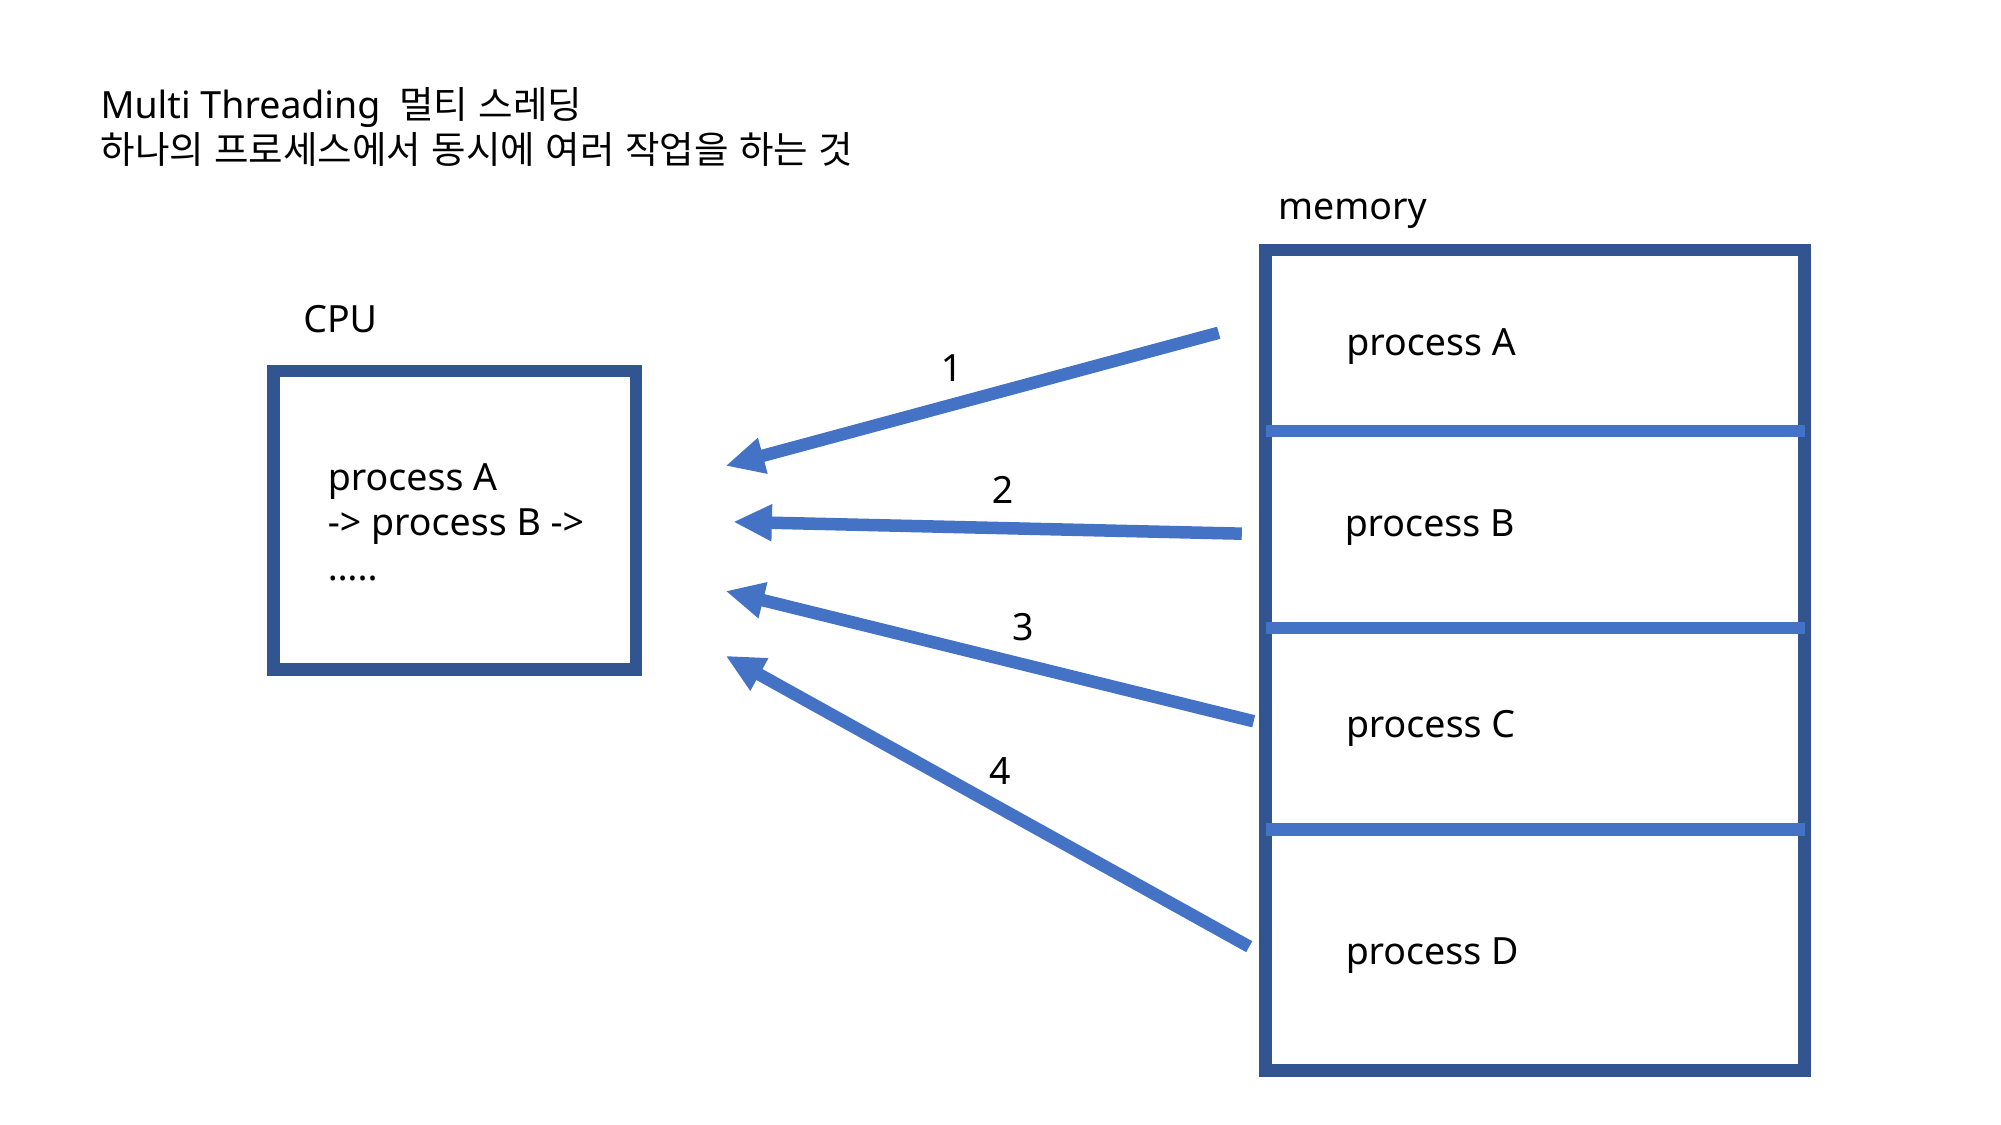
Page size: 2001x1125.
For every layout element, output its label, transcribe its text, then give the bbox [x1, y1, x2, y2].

text_box process B [1330, 491, 1530, 552]
text_box [1265, 249, 1806, 1071]
text_box process A -> process B -> ….. [313, 445, 600, 596]
text_box [272, 370, 637, 670]
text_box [726, 332, 1219, 466]
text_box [726, 591, 1254, 722]
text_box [734, 521, 1242, 534]
text_box 2 [977, 466, 1029, 519]
text_box process C [1331, 692, 1531, 752]
text_box memory [1263, 174, 1442, 235]
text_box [726, 656, 1250, 947]
text_box Multi Threading 멀티 스레딩 하나의 프로세스에서 동시에 여러 작업을 하는 것 [85, 73, 1432, 224]
text_box process A [1331, 310, 1531, 370]
text_box process D [1331, 919, 1534, 980]
text_box CPU [288, 287, 392, 348]
